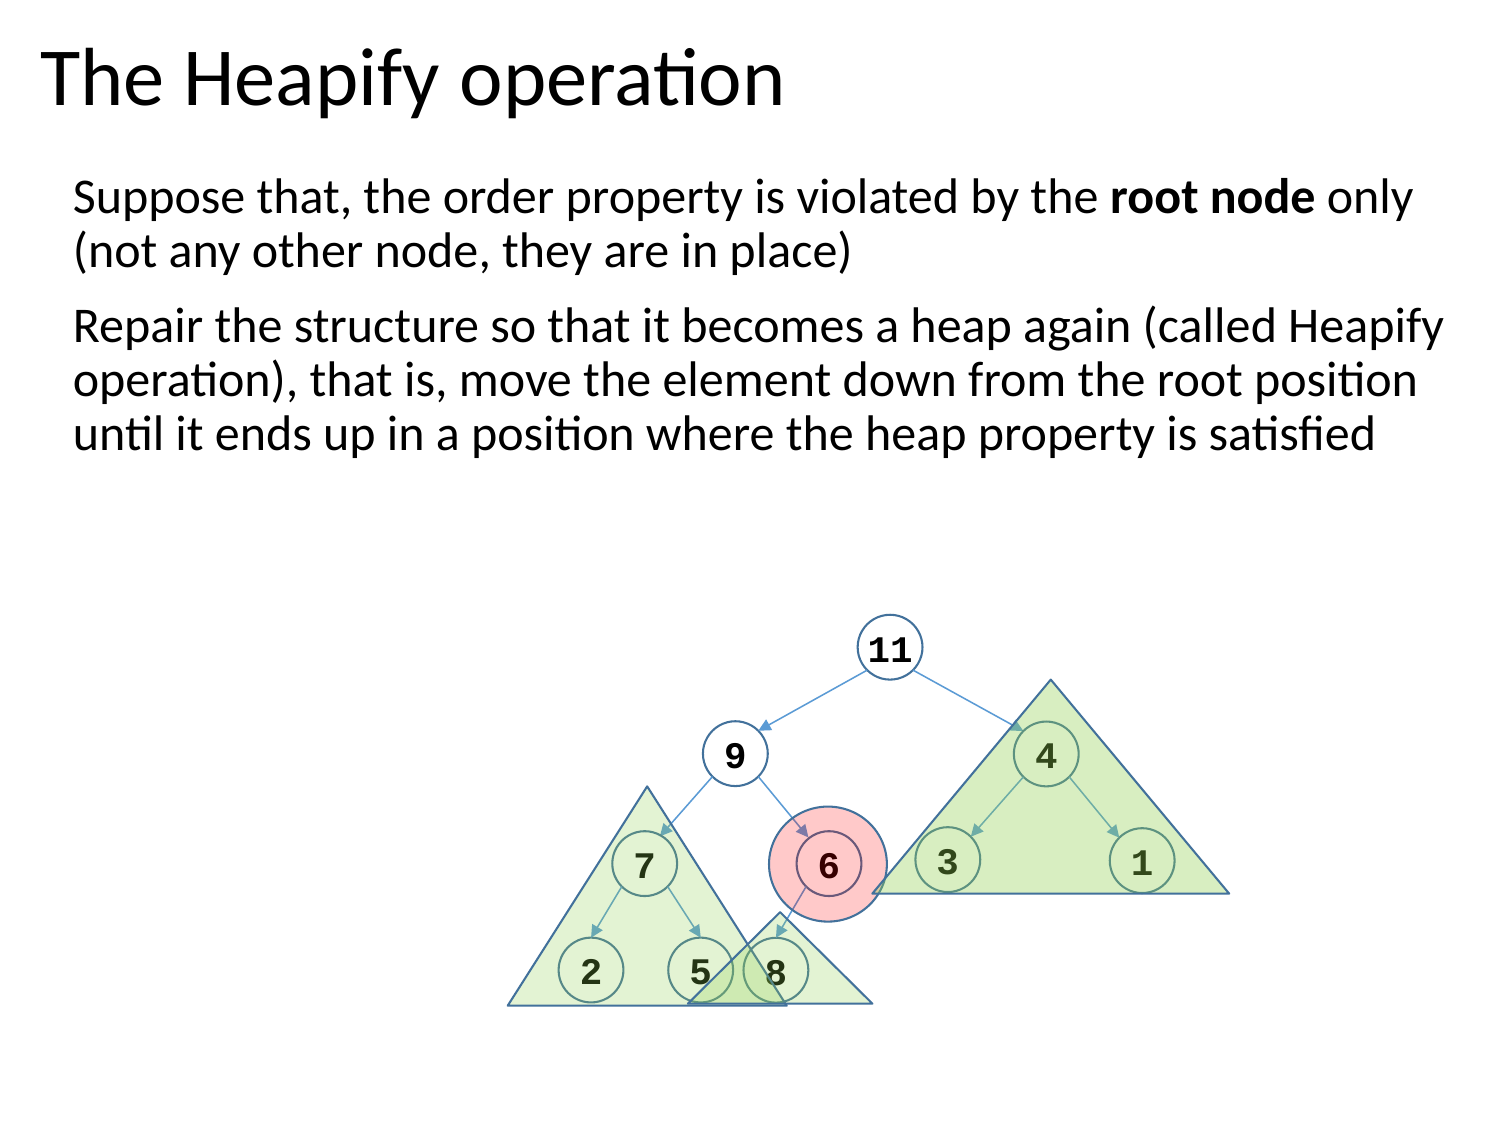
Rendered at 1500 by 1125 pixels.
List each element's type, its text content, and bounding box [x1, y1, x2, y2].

text_box [1180, 834, 1230, 894]
text_box [507, 934, 554, 1006]
list Suppose that, the order property is violated by the root node only (not any other node, they are in place) Repair the structure so that it becomes a heap again (called Heapify operation), that is, move the element down from the root position until it ends up in a position where the heap property is satisfied [57, 162, 1468, 514]
title The Heapify operation [25, 26, 1469, 138]
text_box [558, 614, 1175, 1003]
